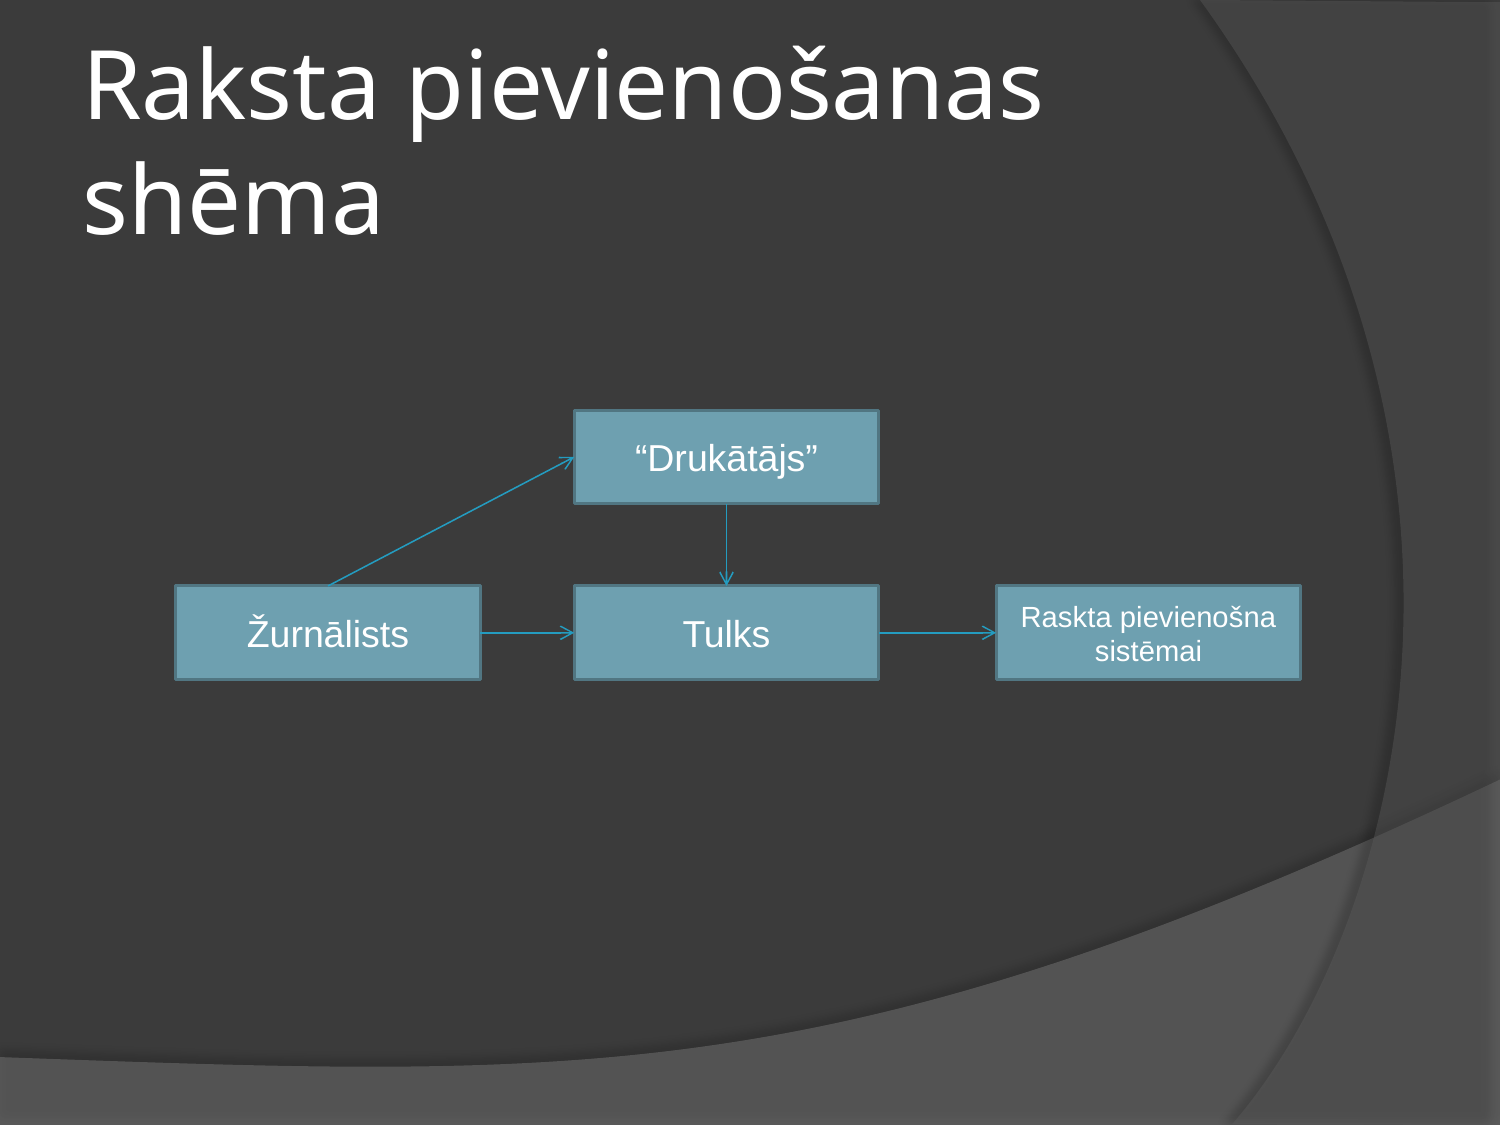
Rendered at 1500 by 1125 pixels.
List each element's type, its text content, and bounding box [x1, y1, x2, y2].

text_box Žurnālists [174, 584, 482, 681]
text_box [386, 398, 516, 645]
text_box Raskta pievienošna sistēmai [995, 584, 1302, 681]
text_box “Drukātājs” [573, 409, 880, 505]
title Raksta pievienošanas shēma [75, 45, 1300, 233]
text_box Tulks [573, 584, 880, 681]
